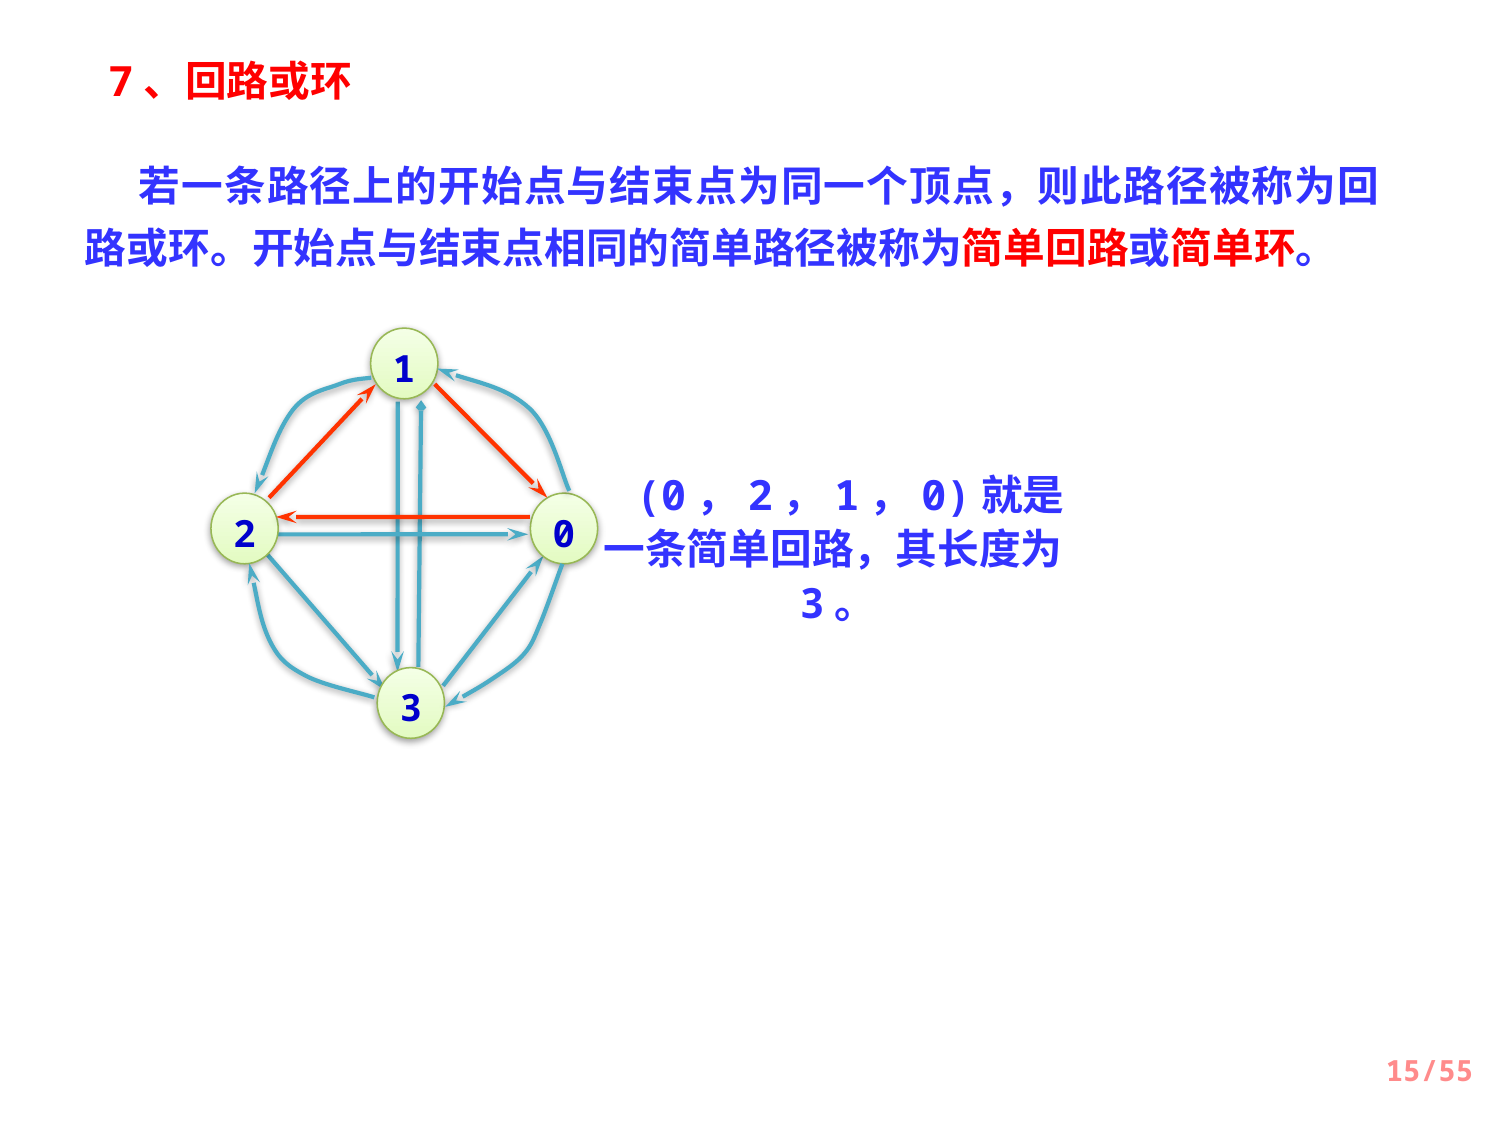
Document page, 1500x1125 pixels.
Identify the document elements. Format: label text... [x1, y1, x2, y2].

slide_number 15/55 [1138, 1042, 1489, 1103]
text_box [210, 327, 598, 739]
text_box 7、回路或环 [93, 46, 586, 112]
text_box 若一条路径上的开始点与结束点为同一个顶点，则此路径被称为回路或环。开始点与结束点相同的简单路径被称为简单回路或简单环。 [70, 139, 1395, 280]
text_box (0，2，1，0)就是一条简单回路，其长度为3。 [602, 457, 1090, 635]
